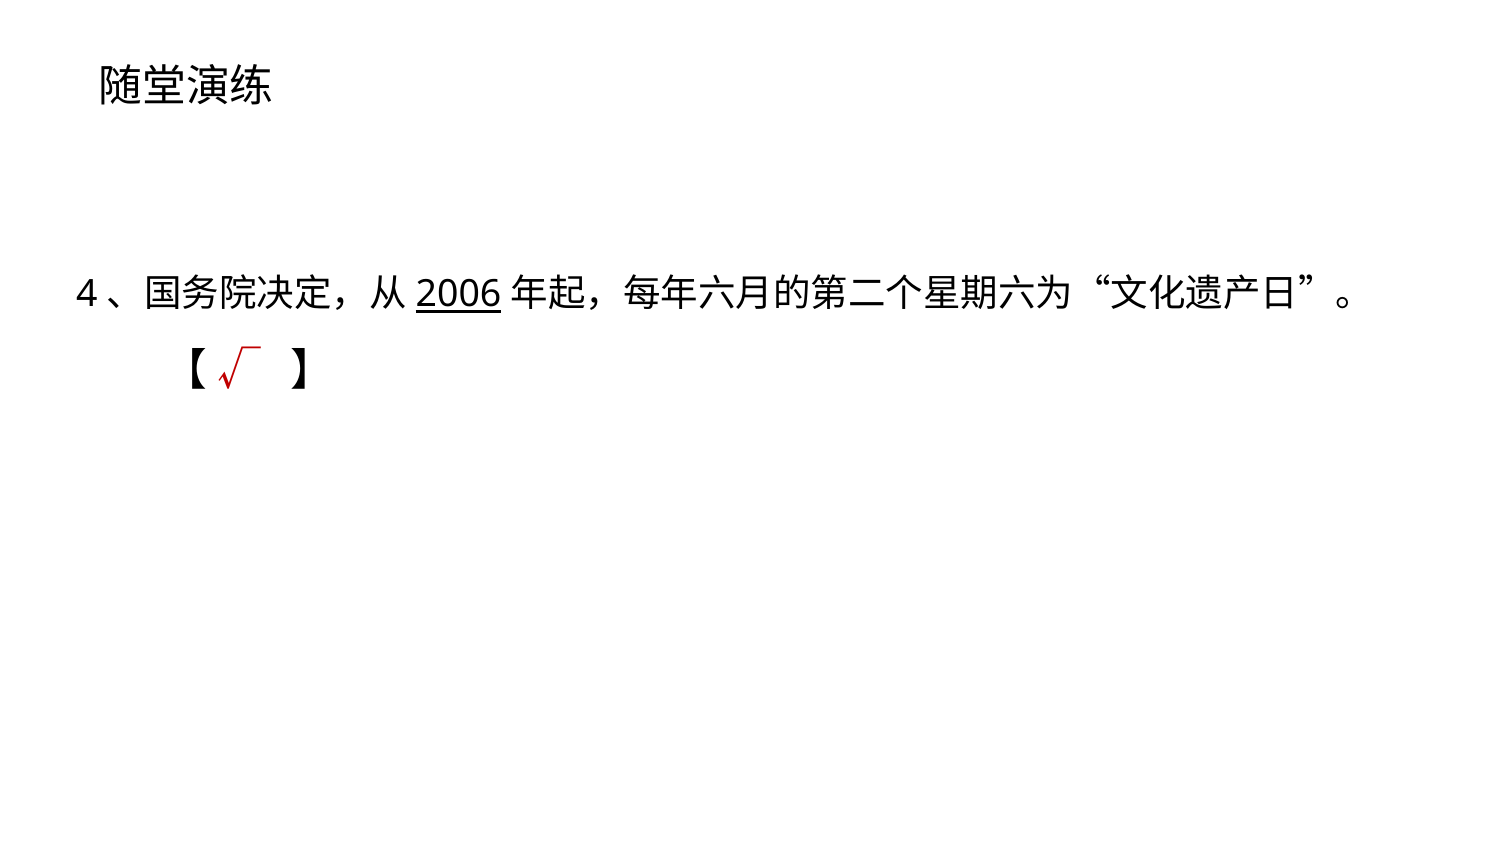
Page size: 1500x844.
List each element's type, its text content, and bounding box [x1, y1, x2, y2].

text_box 4、国务院决定，从2006年起，每年六月的第二个星期六为“文化遗产日”。 【 √ 】 [64, 231, 1447, 400]
text_box 随堂演练 [87, 52, 598, 117]
